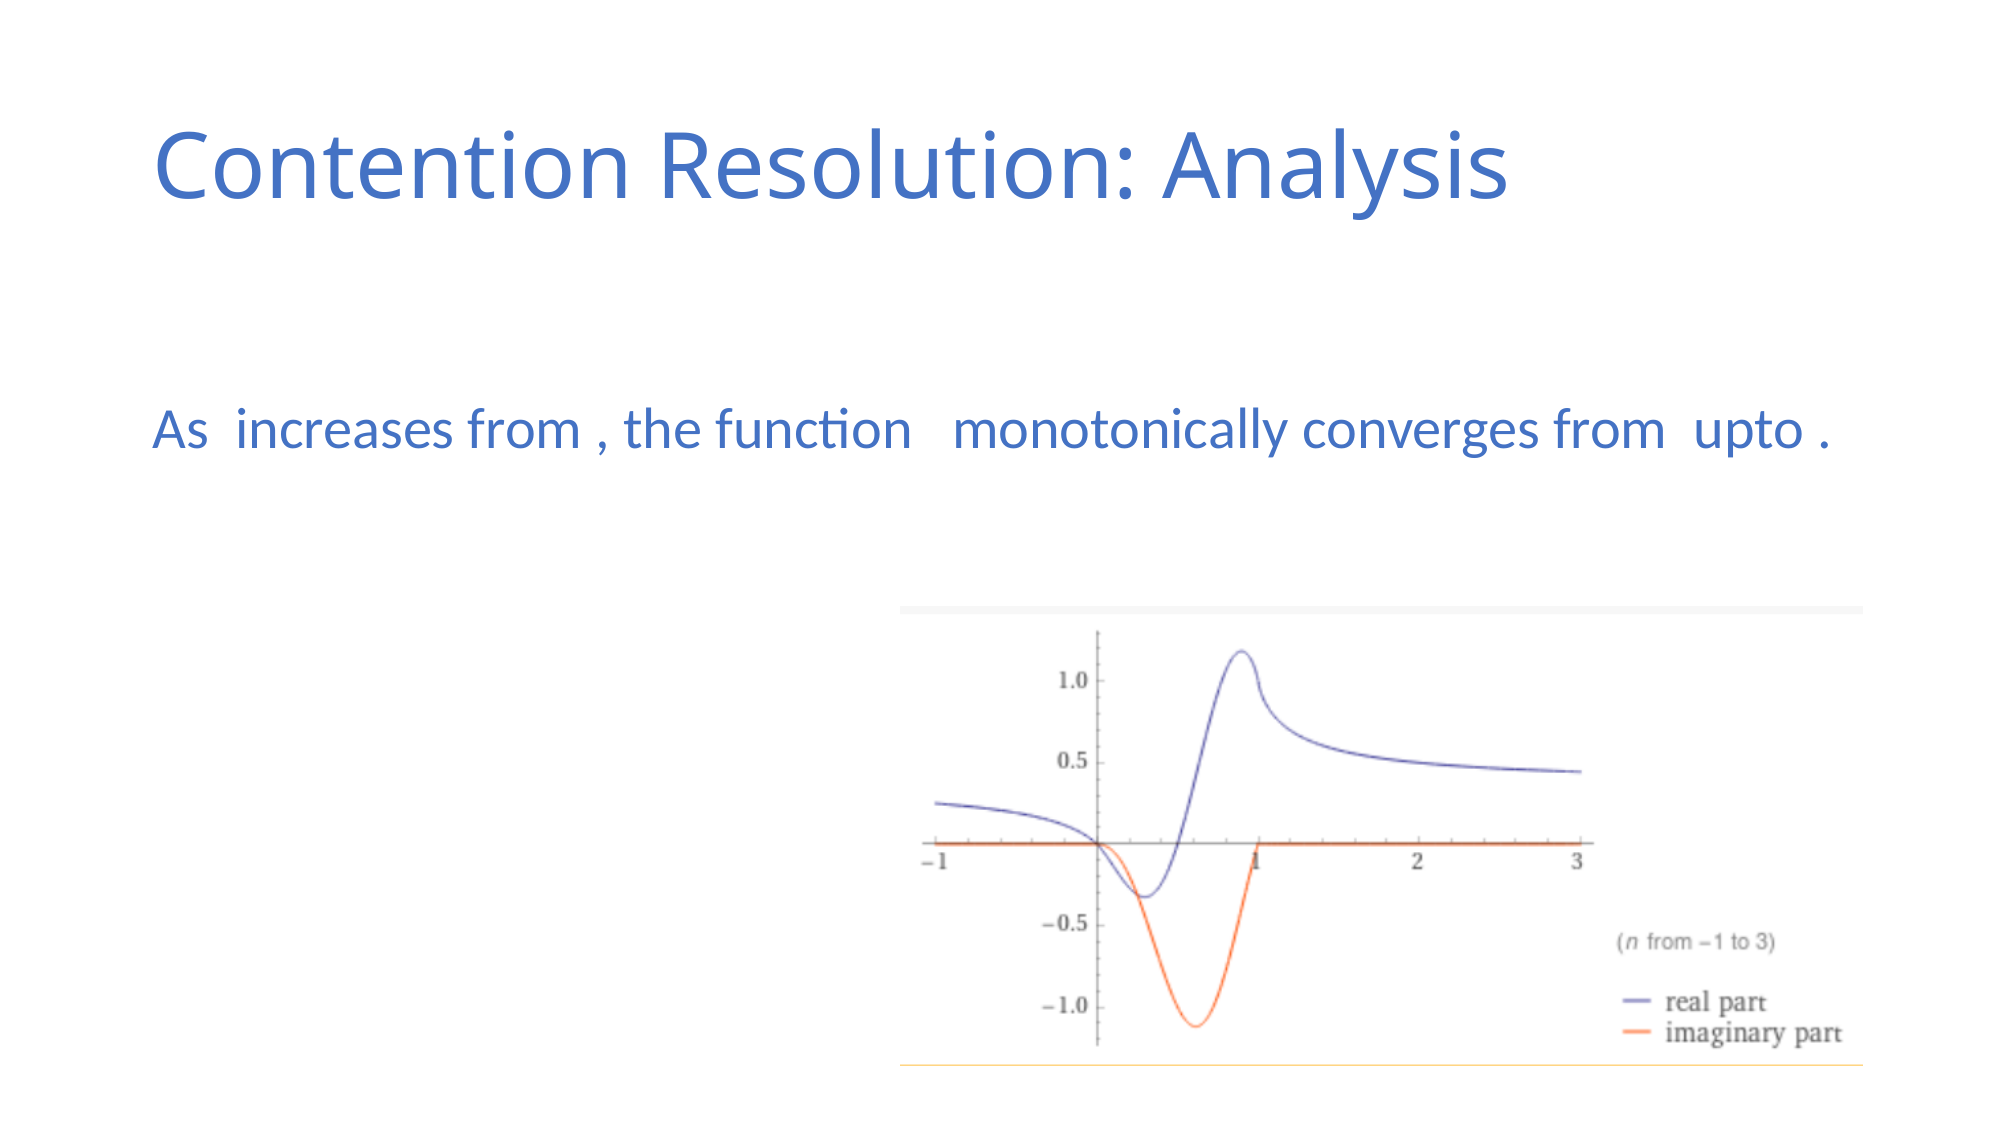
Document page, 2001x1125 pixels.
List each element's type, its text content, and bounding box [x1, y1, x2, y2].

picture [899, 606, 1863, 1066]
title Contention Resolution: Analysis [137, 59, 1863, 278]
